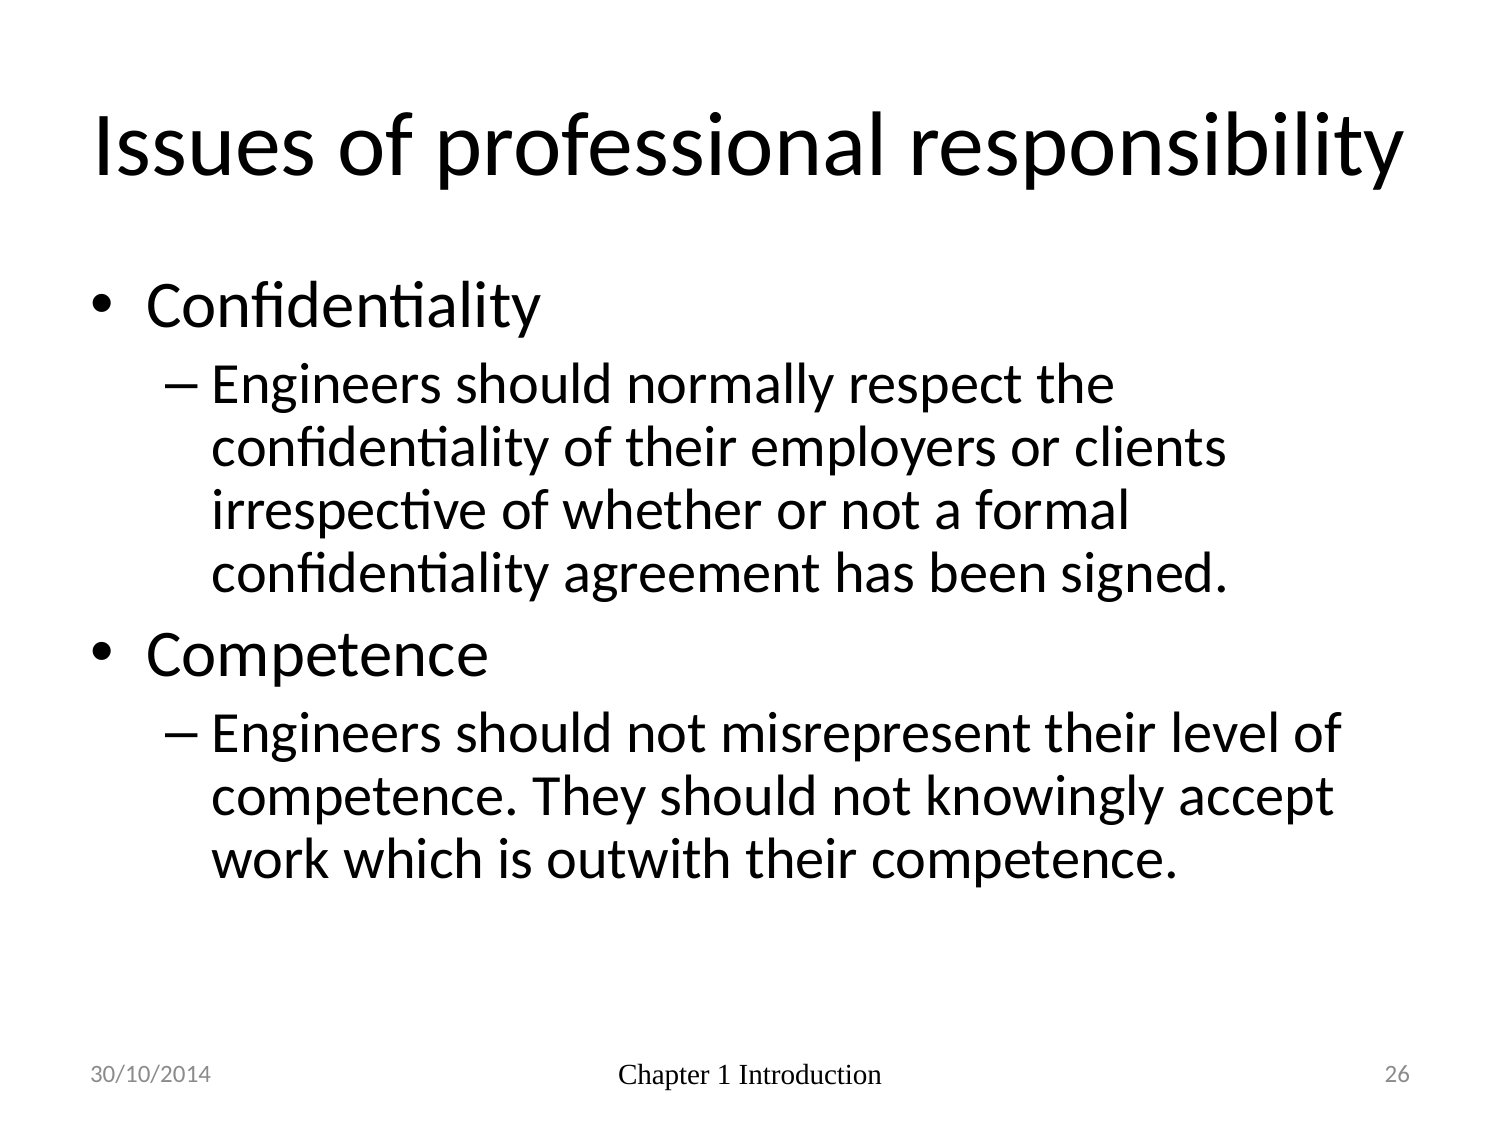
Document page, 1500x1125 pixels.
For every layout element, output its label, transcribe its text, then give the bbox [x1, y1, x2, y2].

slide_number 26 [1074, 1042, 1425, 1103]
title Issues of professional responsibility [75, 45, 1425, 233]
footer Chapter 1 Introduction [512, 1042, 988, 1103]
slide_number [75, 1042, 425, 1103]
list Confidentiality Engineers should normally respect the confidentiality of their employers or clients irrespective of whether or not a formal confidentiality agreement has been signed. Competence Engineers should not misrepresent their level of competence. They should not knowingly accept work which is outwith their competence. [75, 262, 1425, 1005]
